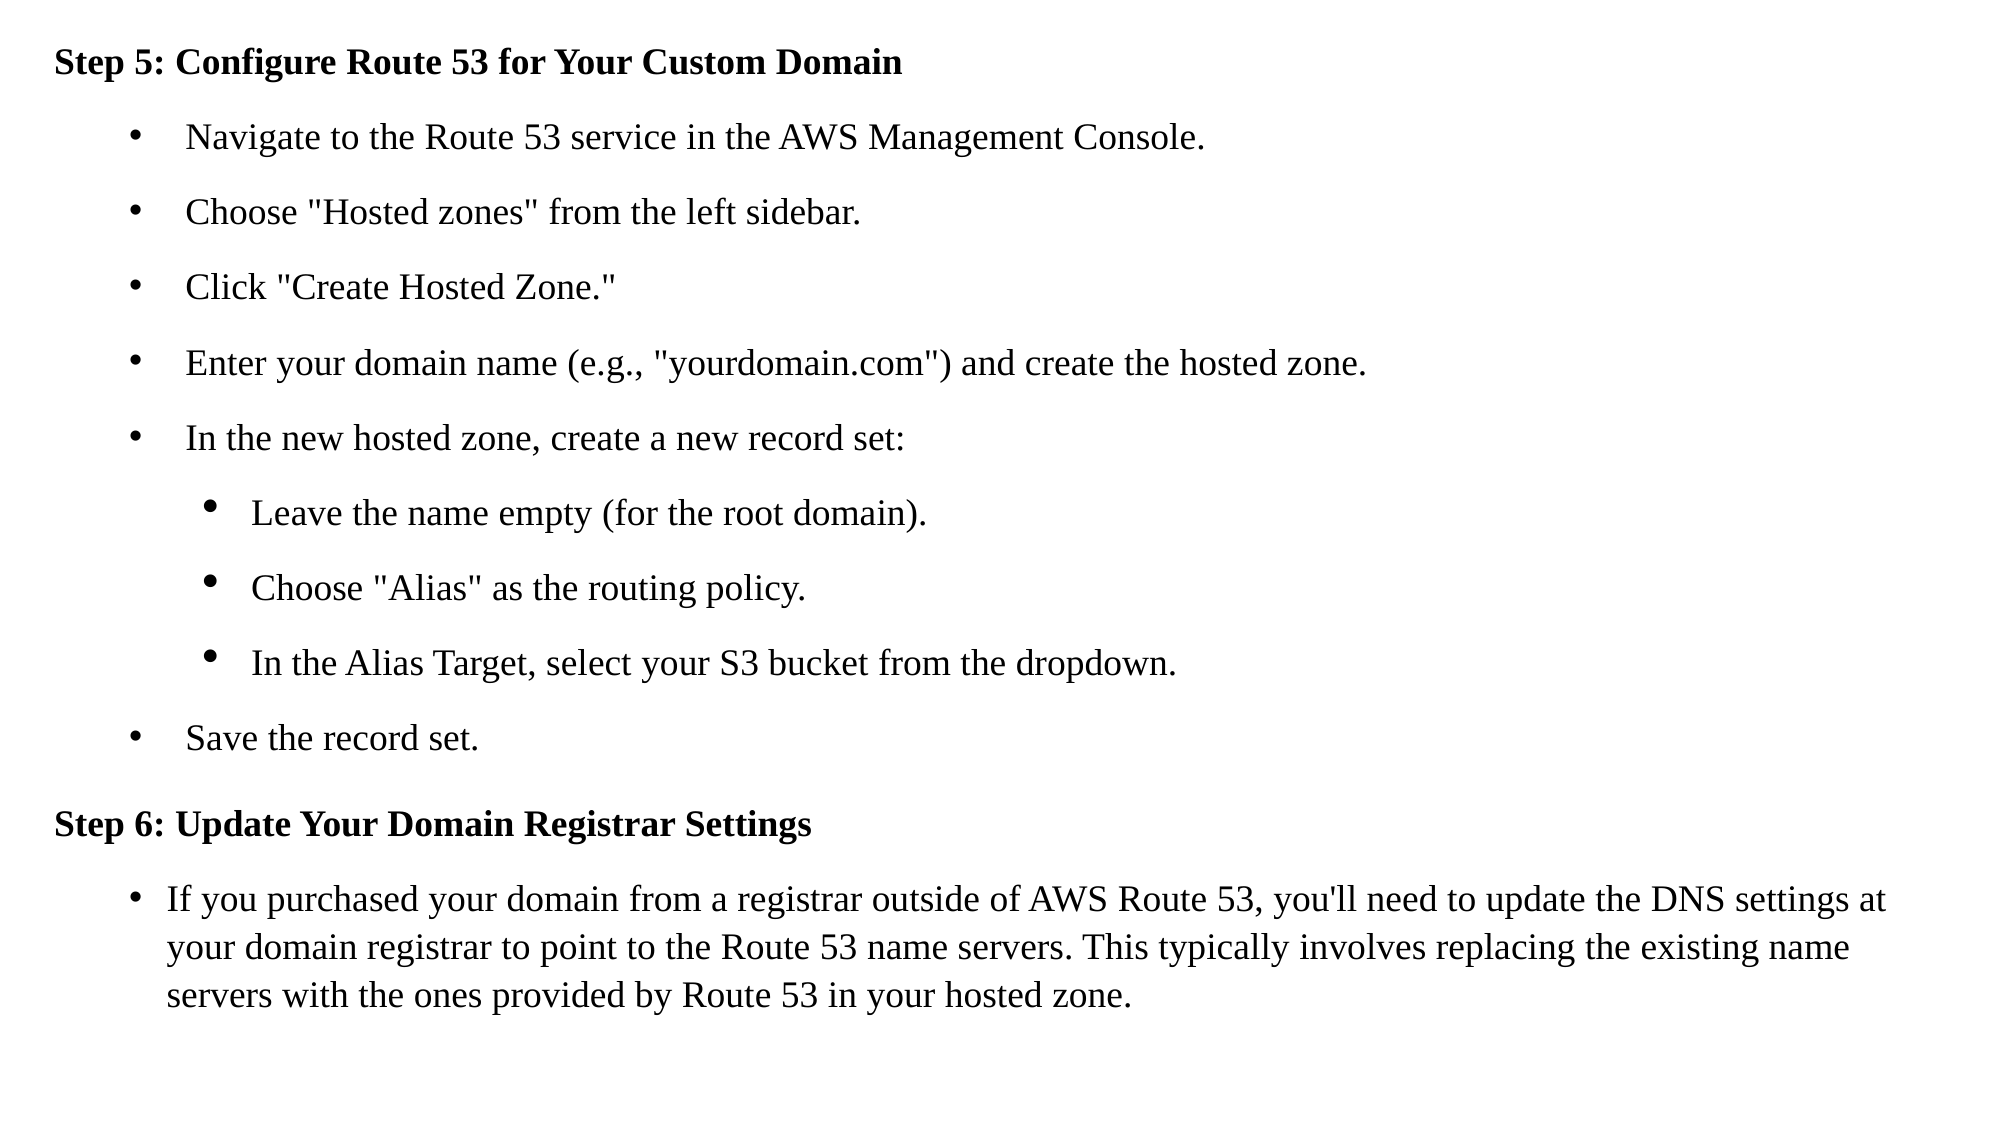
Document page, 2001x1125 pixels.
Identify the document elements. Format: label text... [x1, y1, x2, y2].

list Step 5: Configure Route 53 for Your Custom Domain Navigate to the Route 53 service in the AWS Management Console. Choose "Hosted zones" from the left sidebar. Click "Create Hosted Zone." Enter your domain name (e.g., "yourdomain.com") and create the hosted zone. In the new hosted zone, create a new record set: Leave the name empty (for the root domain). Choose "Alias" as the routing policy. In the Alias Target, select your S3 bucket from the dropdown. Save the record set. Step 6: Update Your Domain Registrar Settings If you purchased your domain from a registrar outside of AWS Route 53, you'll need to update the DNS settings at your domain registrar to point to the Route 53 name servers. This typically involves replacing the existing name servers with the ones provided by Route 53 in your hosted zone. [39, 26, 1955, 1094]
